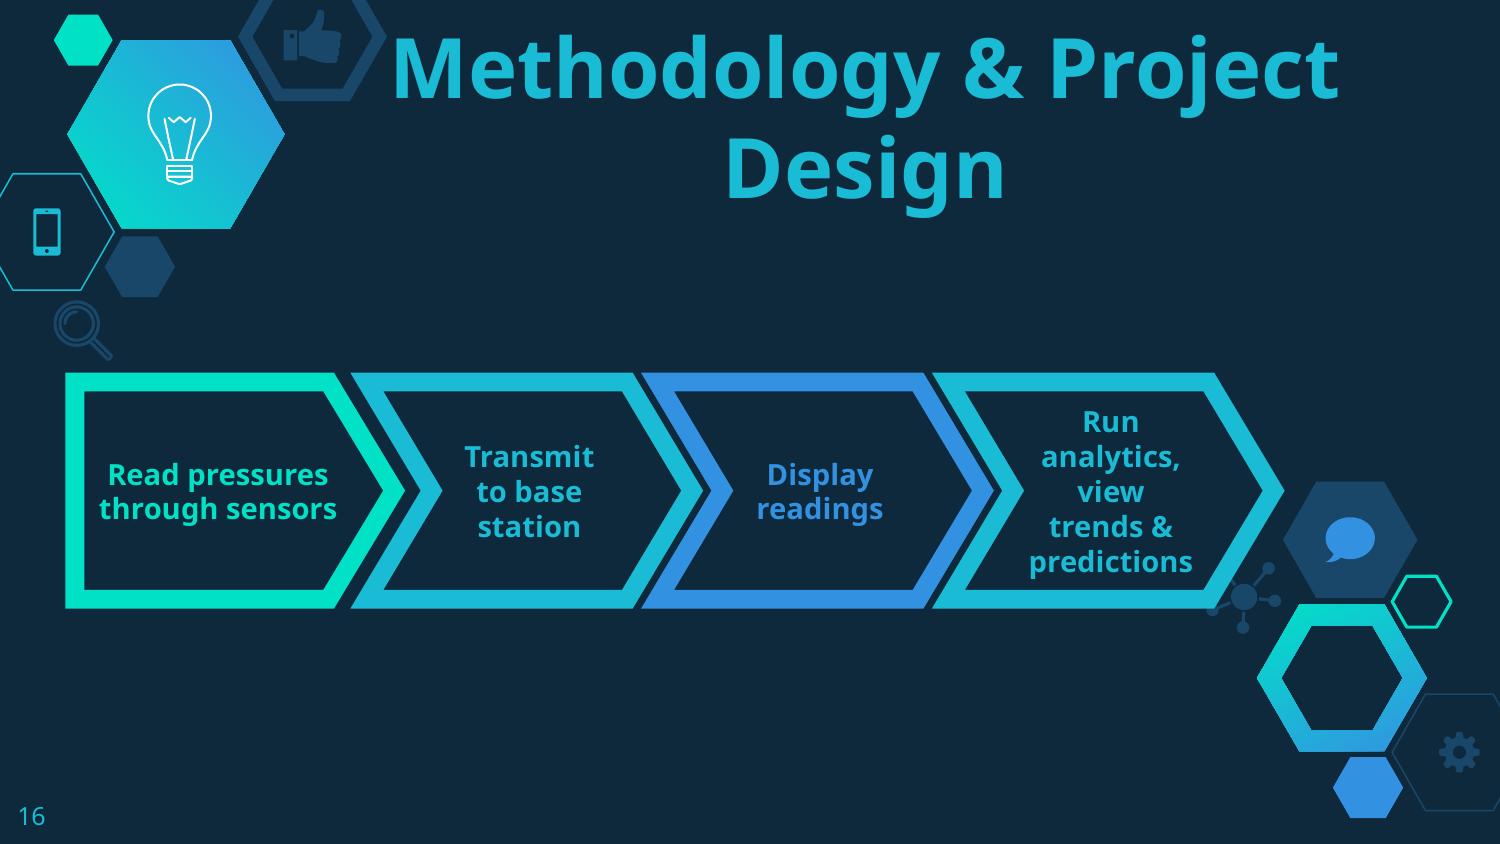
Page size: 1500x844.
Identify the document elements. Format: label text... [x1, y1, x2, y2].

slide_number 16 [2, 785, 93, 844]
text_box Transmit to base station [366, 381, 693, 600]
text_box Run analytics, view trends & predictions [948, 381, 1274, 600]
title Methodology & Project Design [314, 0, 1417, 221]
text_box Display readings [657, 381, 983, 600]
text_box Read pressures through sensors [74, 381, 395, 600]
